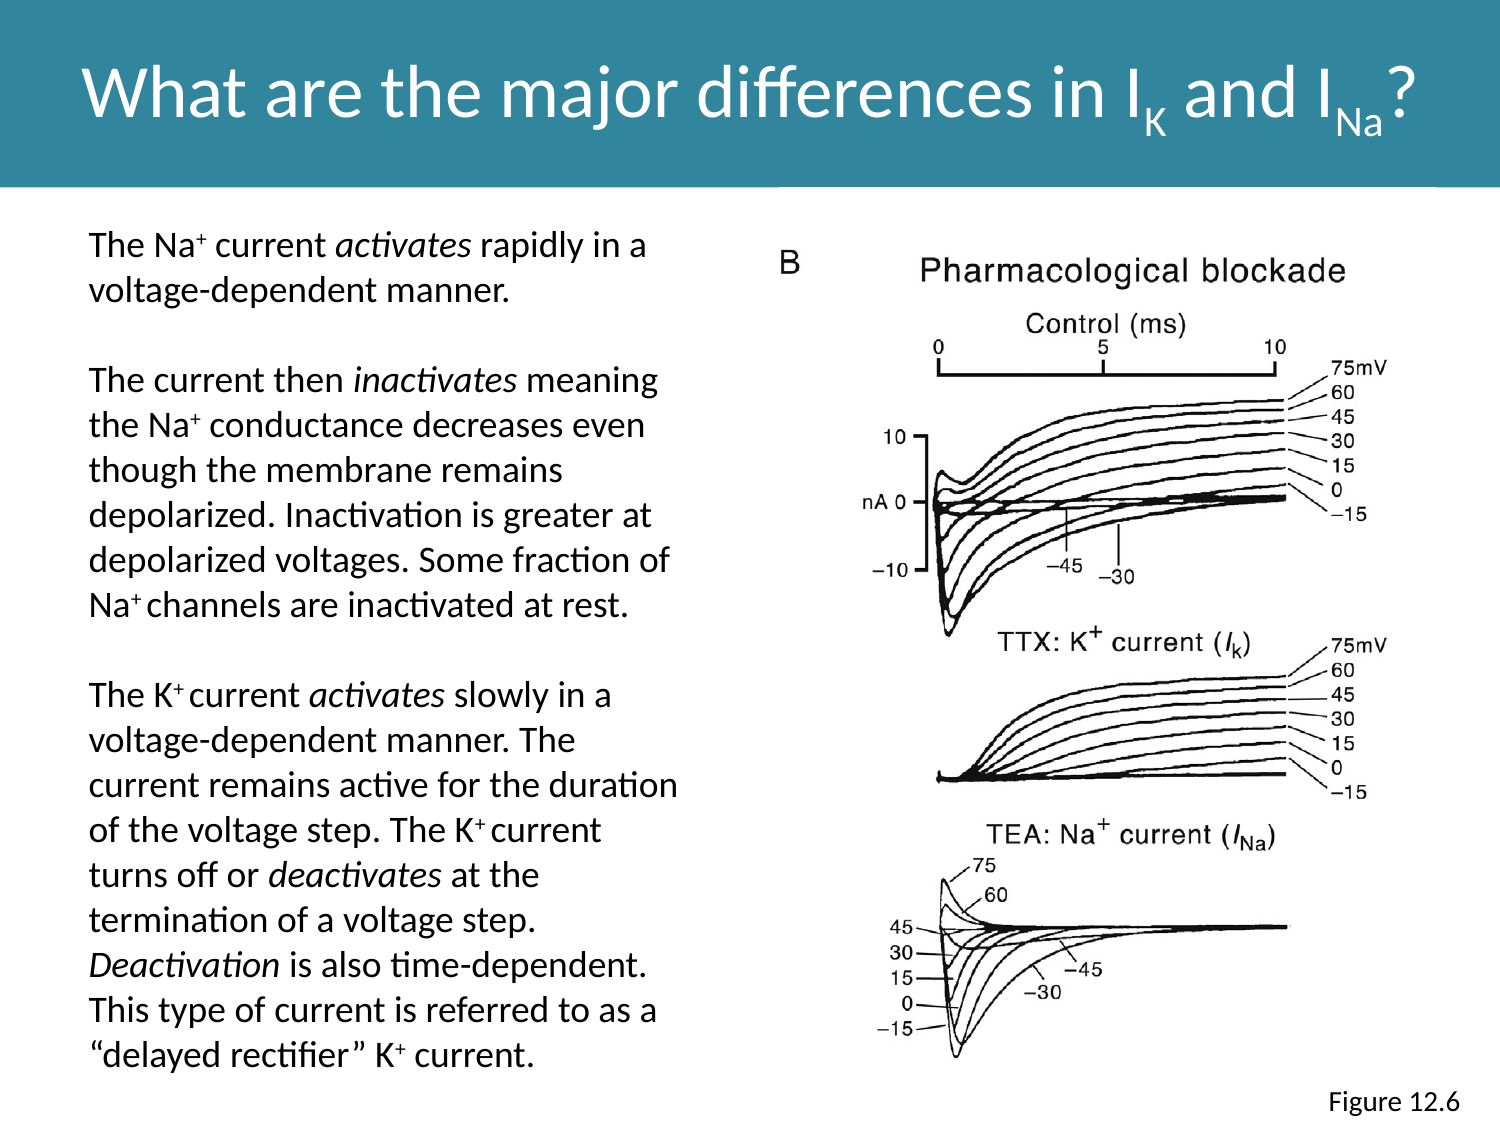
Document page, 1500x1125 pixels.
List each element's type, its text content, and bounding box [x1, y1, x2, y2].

text_box What are the major differences in IK and INa? [0, 0, 1500, 188]
picture [778, 187, 1437, 1067]
text_box The Na+ current activates rapidly in a voltage-dependent manner. The current then inactivates meaning the Na+ conductance decreases even though the membrane remains depolarized. Inactivation is greater at depolarized voltages. Some fraction of Na+ channels are inactivated at rest. The K+ current activates slowly in a voltage-dependent manner. The current remains active for the duration of the voltage step. The K+ current turns off or deactivates at the termination of a voltage step. Deactivation is also time-dependent. This type of current is referred to as a “delayed rectifier” K+ current. [73, 212, 699, 1083]
text_box Figure 12.6 [1250, 1074, 1500, 1125]
